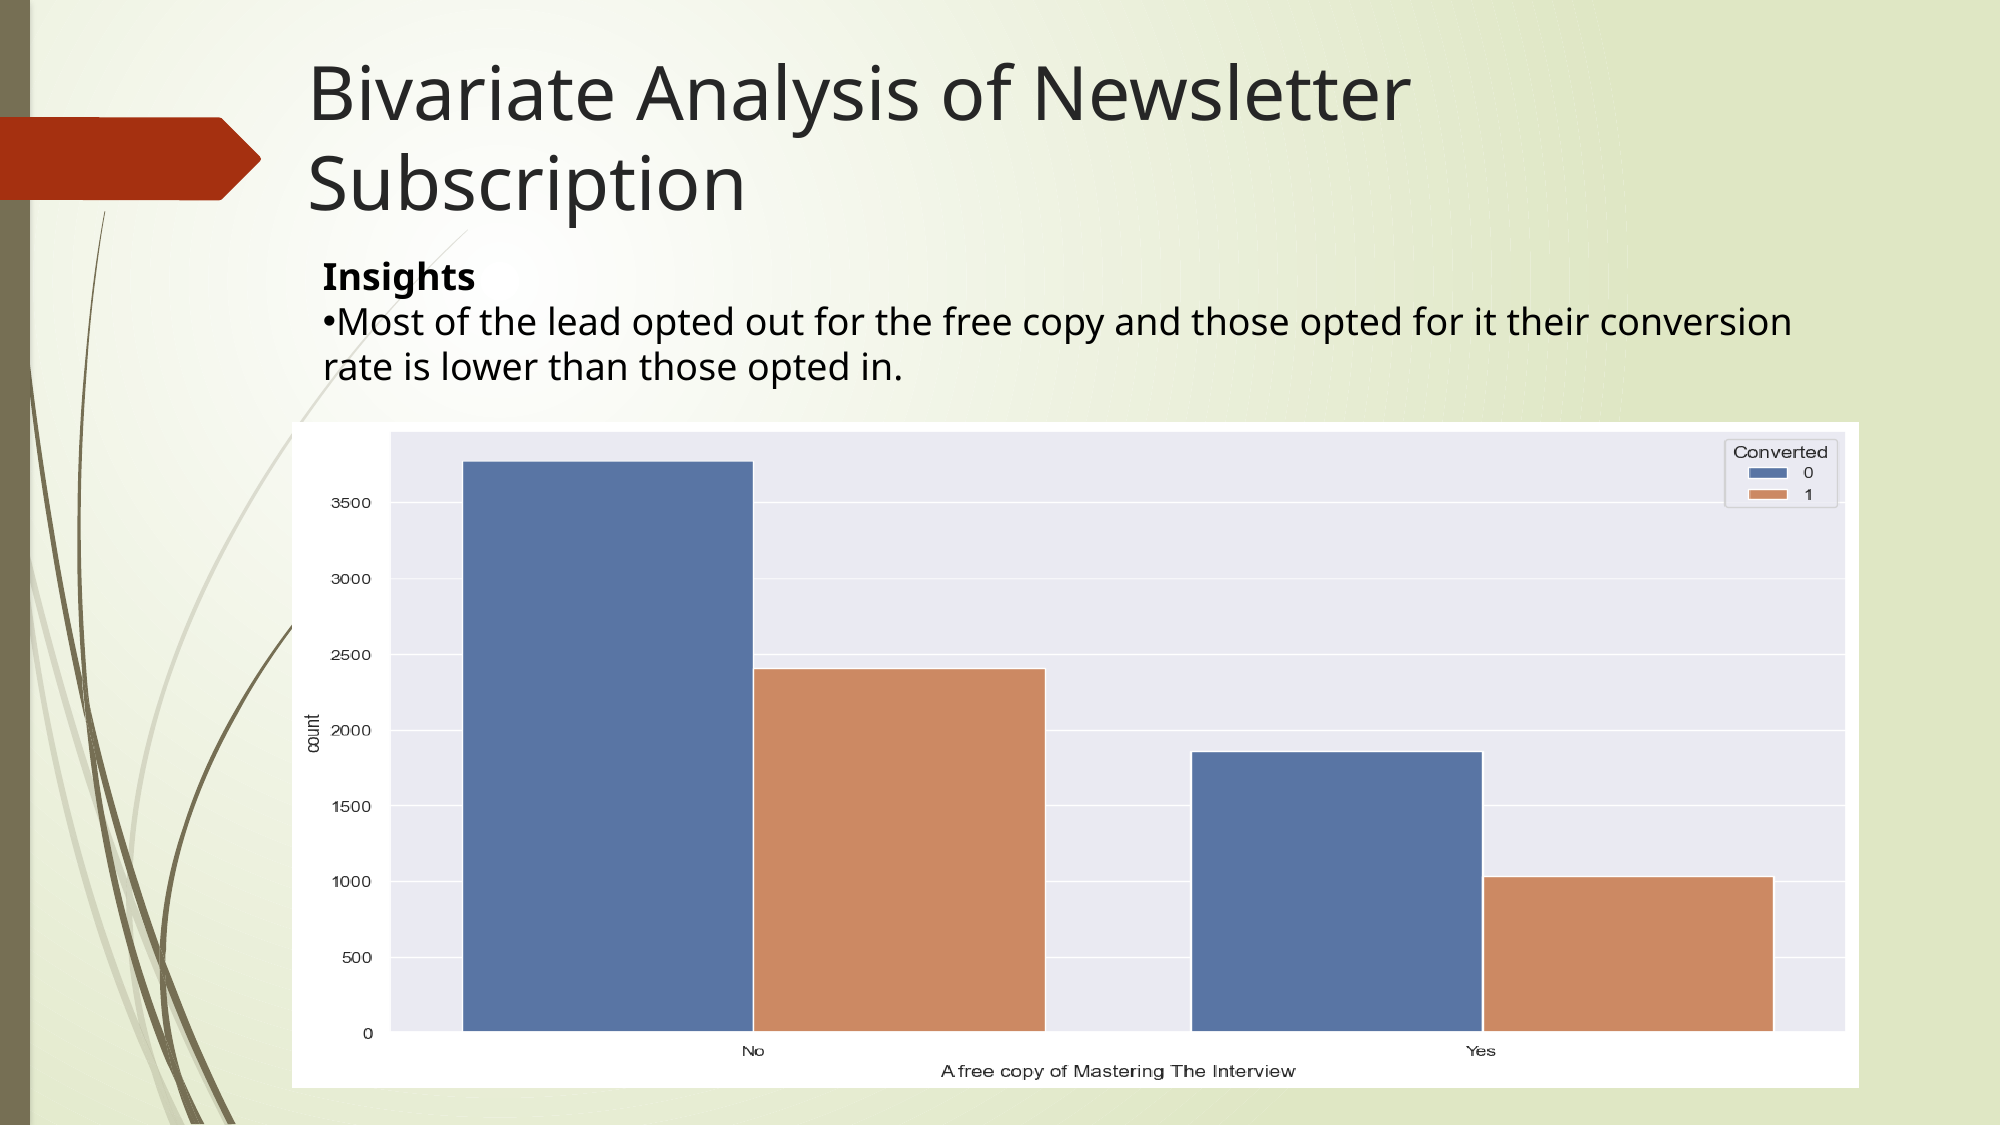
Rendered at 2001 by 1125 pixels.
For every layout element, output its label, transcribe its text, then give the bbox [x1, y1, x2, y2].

title Bivariate Analysis of Newsletter Subscription [292, 37, 1755, 248]
text_box Insights Most of the lead opted out for the free copy and those opted for it their conversion rate is lower than those opted in. [308, 245, 1810, 420]
picture [292, 421, 1859, 1088]
